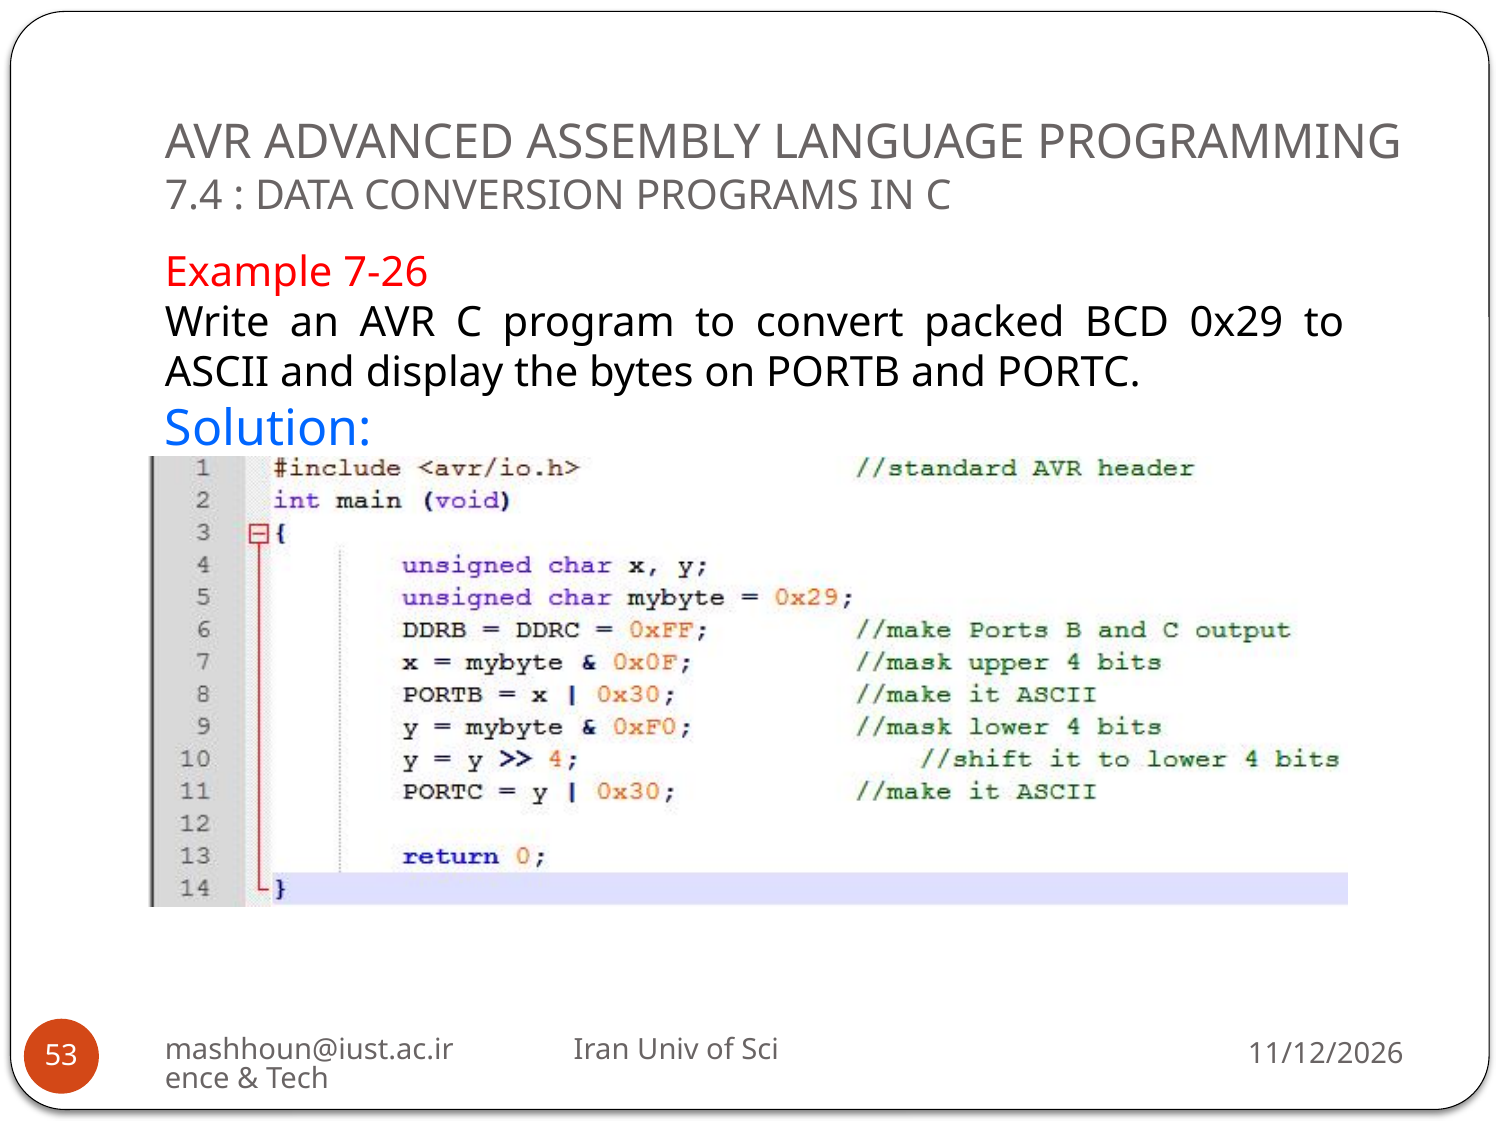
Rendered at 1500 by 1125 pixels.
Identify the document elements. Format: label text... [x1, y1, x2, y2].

slide_number 53 [23, 1018, 99, 1094]
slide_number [1012, 1015, 1419, 1094]
picture [147, 455, 1348, 908]
title AVR ADVANCED ASSEMBLY LANGUAGE PROGRAMMING 7.4 : DATA CONVERSION PROGRAMS IN C [150, 45, 1425, 233]
list Example 7-26 Write an AVR C program to convert packed BCD 0x29 to ASCII and display the bytes on PORTB and PORTC. Solution: [150, 237, 1360, 516]
footer mashhoun@iust.ac.ir Iran Univ of Science & Tech [150, 1012, 800, 1088]
